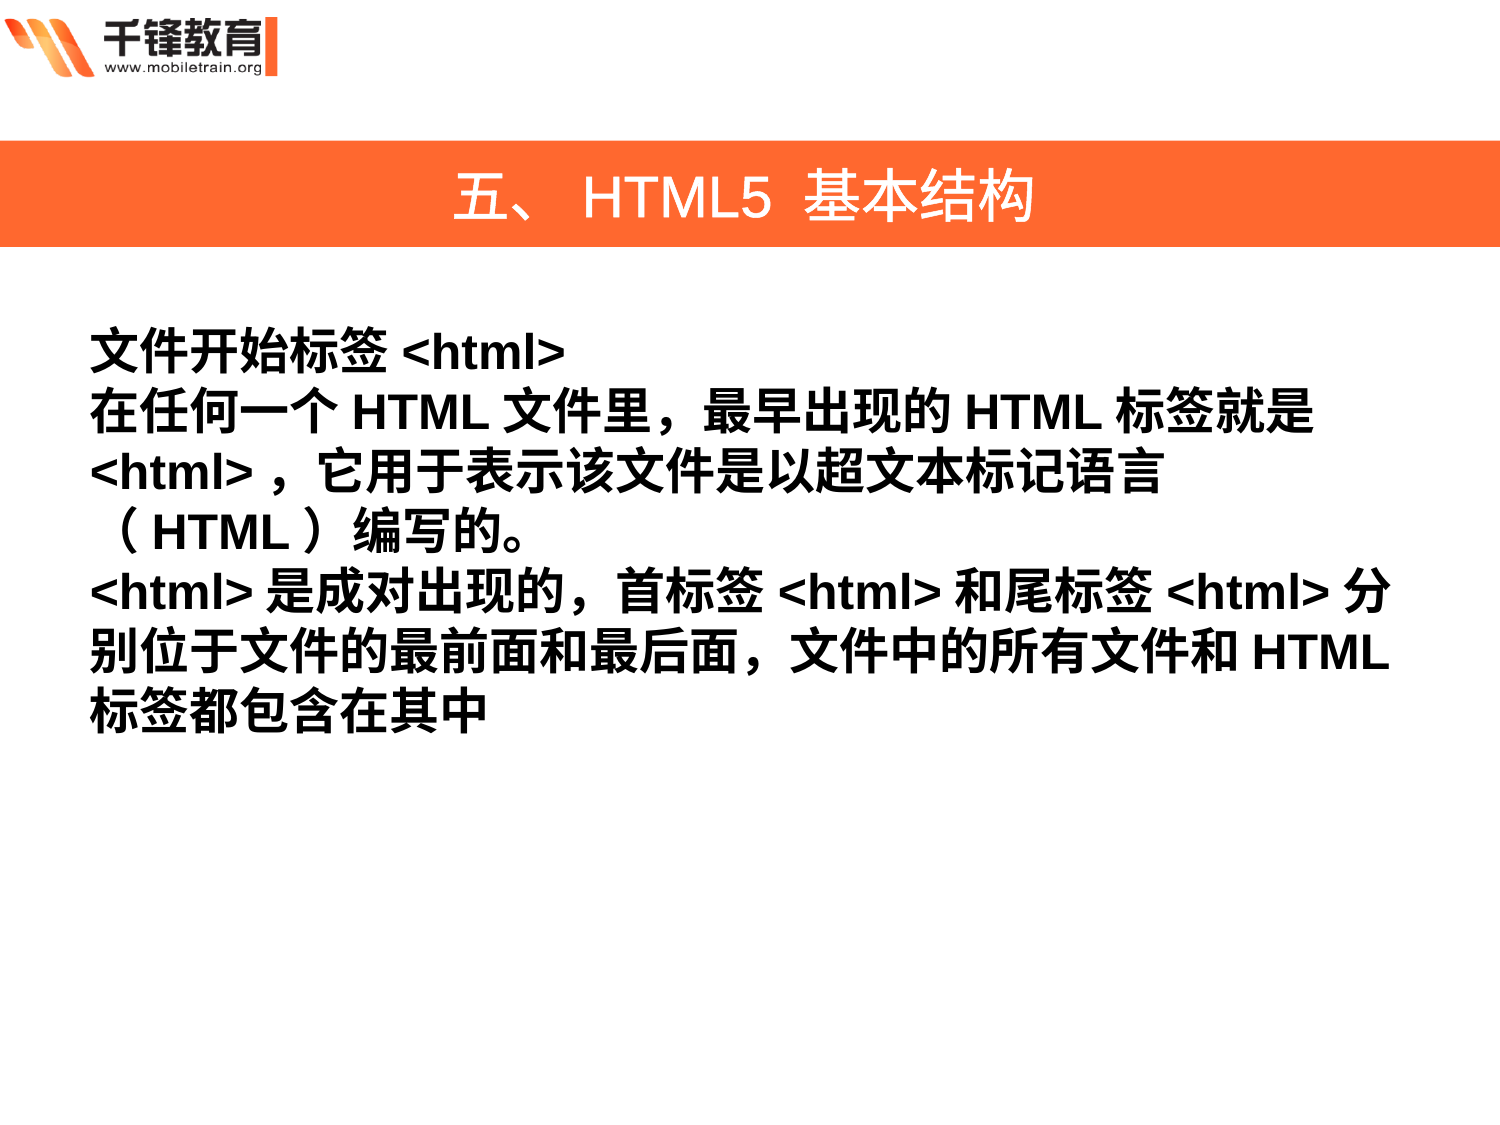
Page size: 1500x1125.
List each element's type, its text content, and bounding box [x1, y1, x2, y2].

text_box 文件开始标签<html> 在任何一个HTML文件里，最早出现的HTML标签就是<html>，它用于表示该文件是以超文本标记语言（HTML）编写的。 <html>是成对出现的，首标签<html>和尾标签<html>分别位于文件的最前面和最后面，文件中的所有文件和HTML标签都包含在其中 [74, 312, 1425, 1055]
text_box 五、HTML5 基本结构 [0, 140, 1500, 247]
picture [3, 18, 261, 79]
